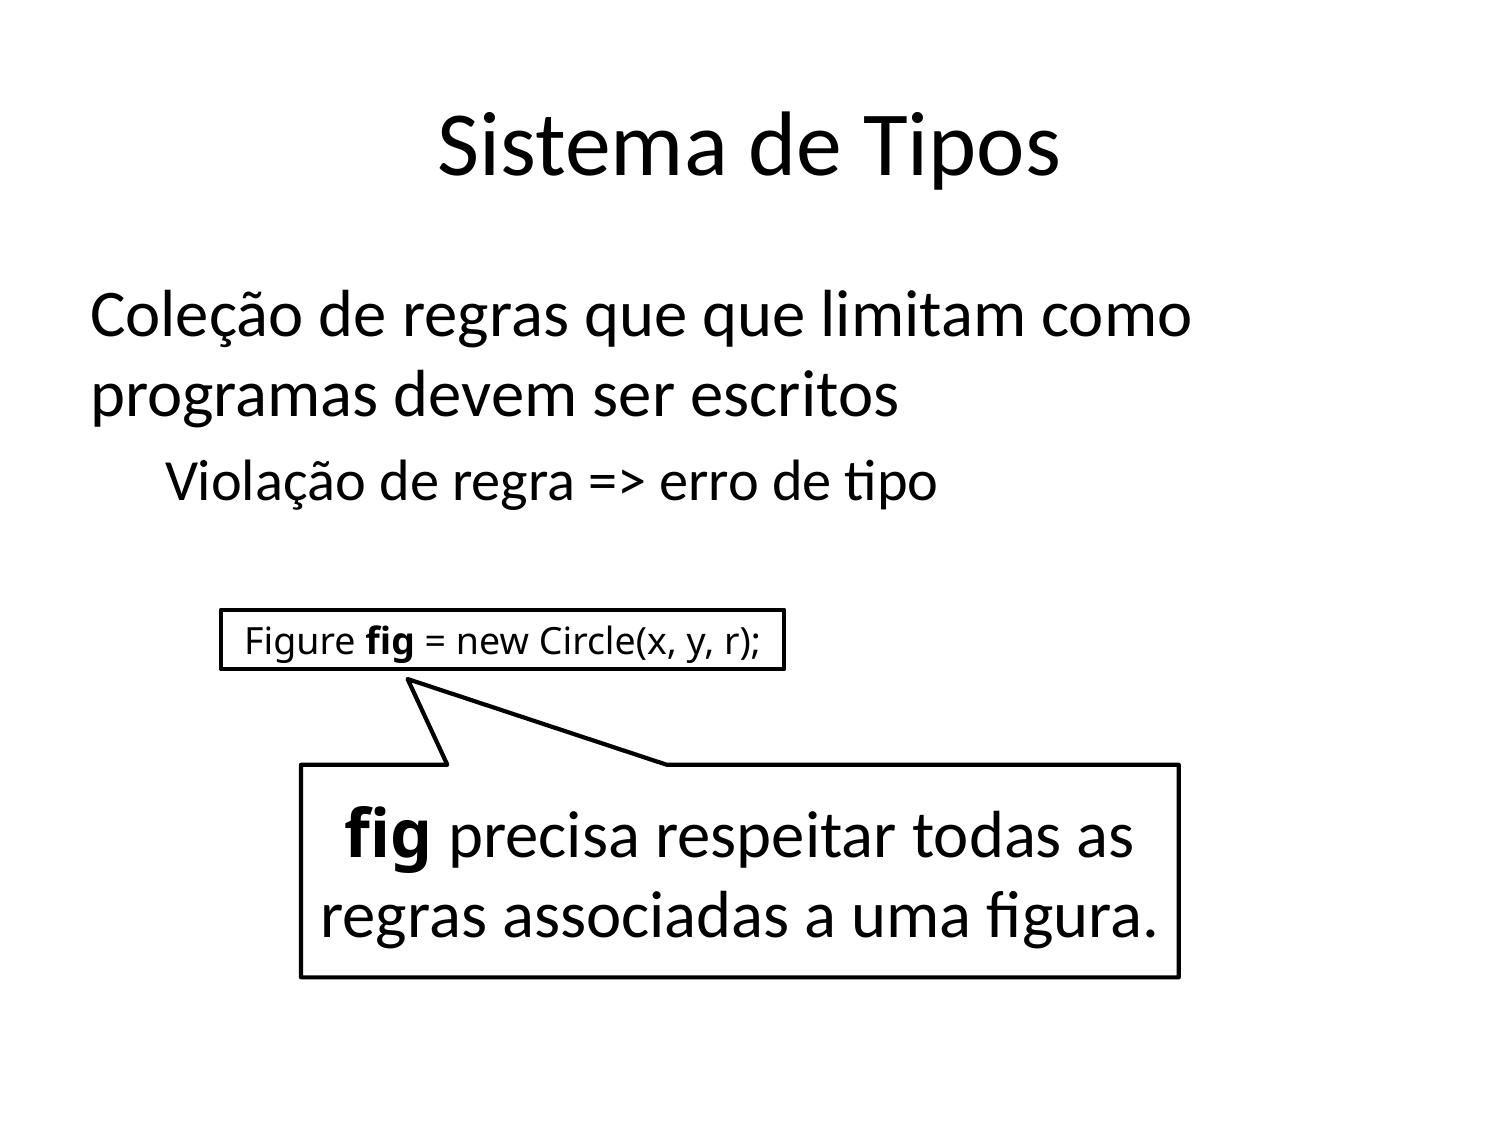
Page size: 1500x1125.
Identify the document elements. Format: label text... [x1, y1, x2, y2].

text_box Figure fig = new Circle(x, y, r); [219, 608, 786, 671]
text_box fig precisa respeitar todas as regras associadas a uma figura. [298, 677, 1181, 980]
list Coleção de regras que que limitam como programas devem ser escritos Violação de regra => erro de tipo [75, 262, 1425, 1125]
title Sistema de Tipos [75, 45, 1425, 233]
